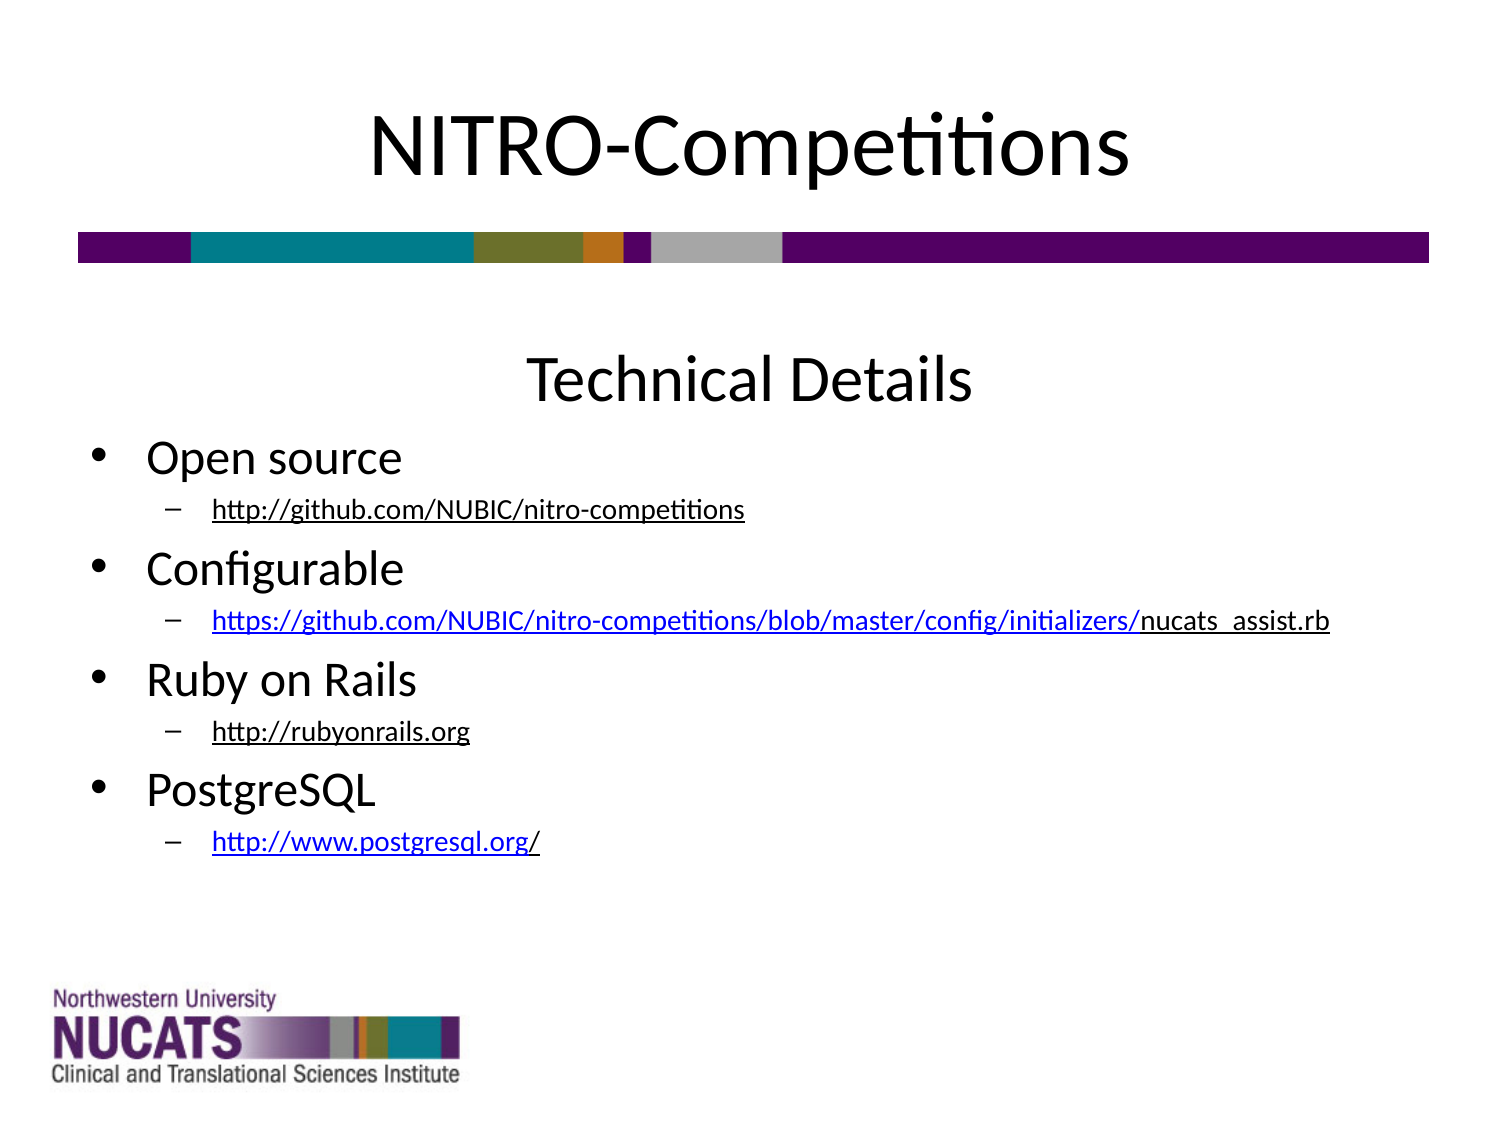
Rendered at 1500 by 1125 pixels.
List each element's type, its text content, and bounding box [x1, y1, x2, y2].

picture [17, 948, 501, 1121]
title NITRO-Competitions [74, 44, 1426, 233]
list Technical Details Open source http://github.com/NUBIC/nitro-competitions Configurable https://github.com/NUBIC/nitro-competitions/blob/master/config/initializers/nucats_assist.rb Ruby on Rails http://rubyonrails.org PostgreSQL http://www.postgresql.org/ [74, 233, 1426, 966]
